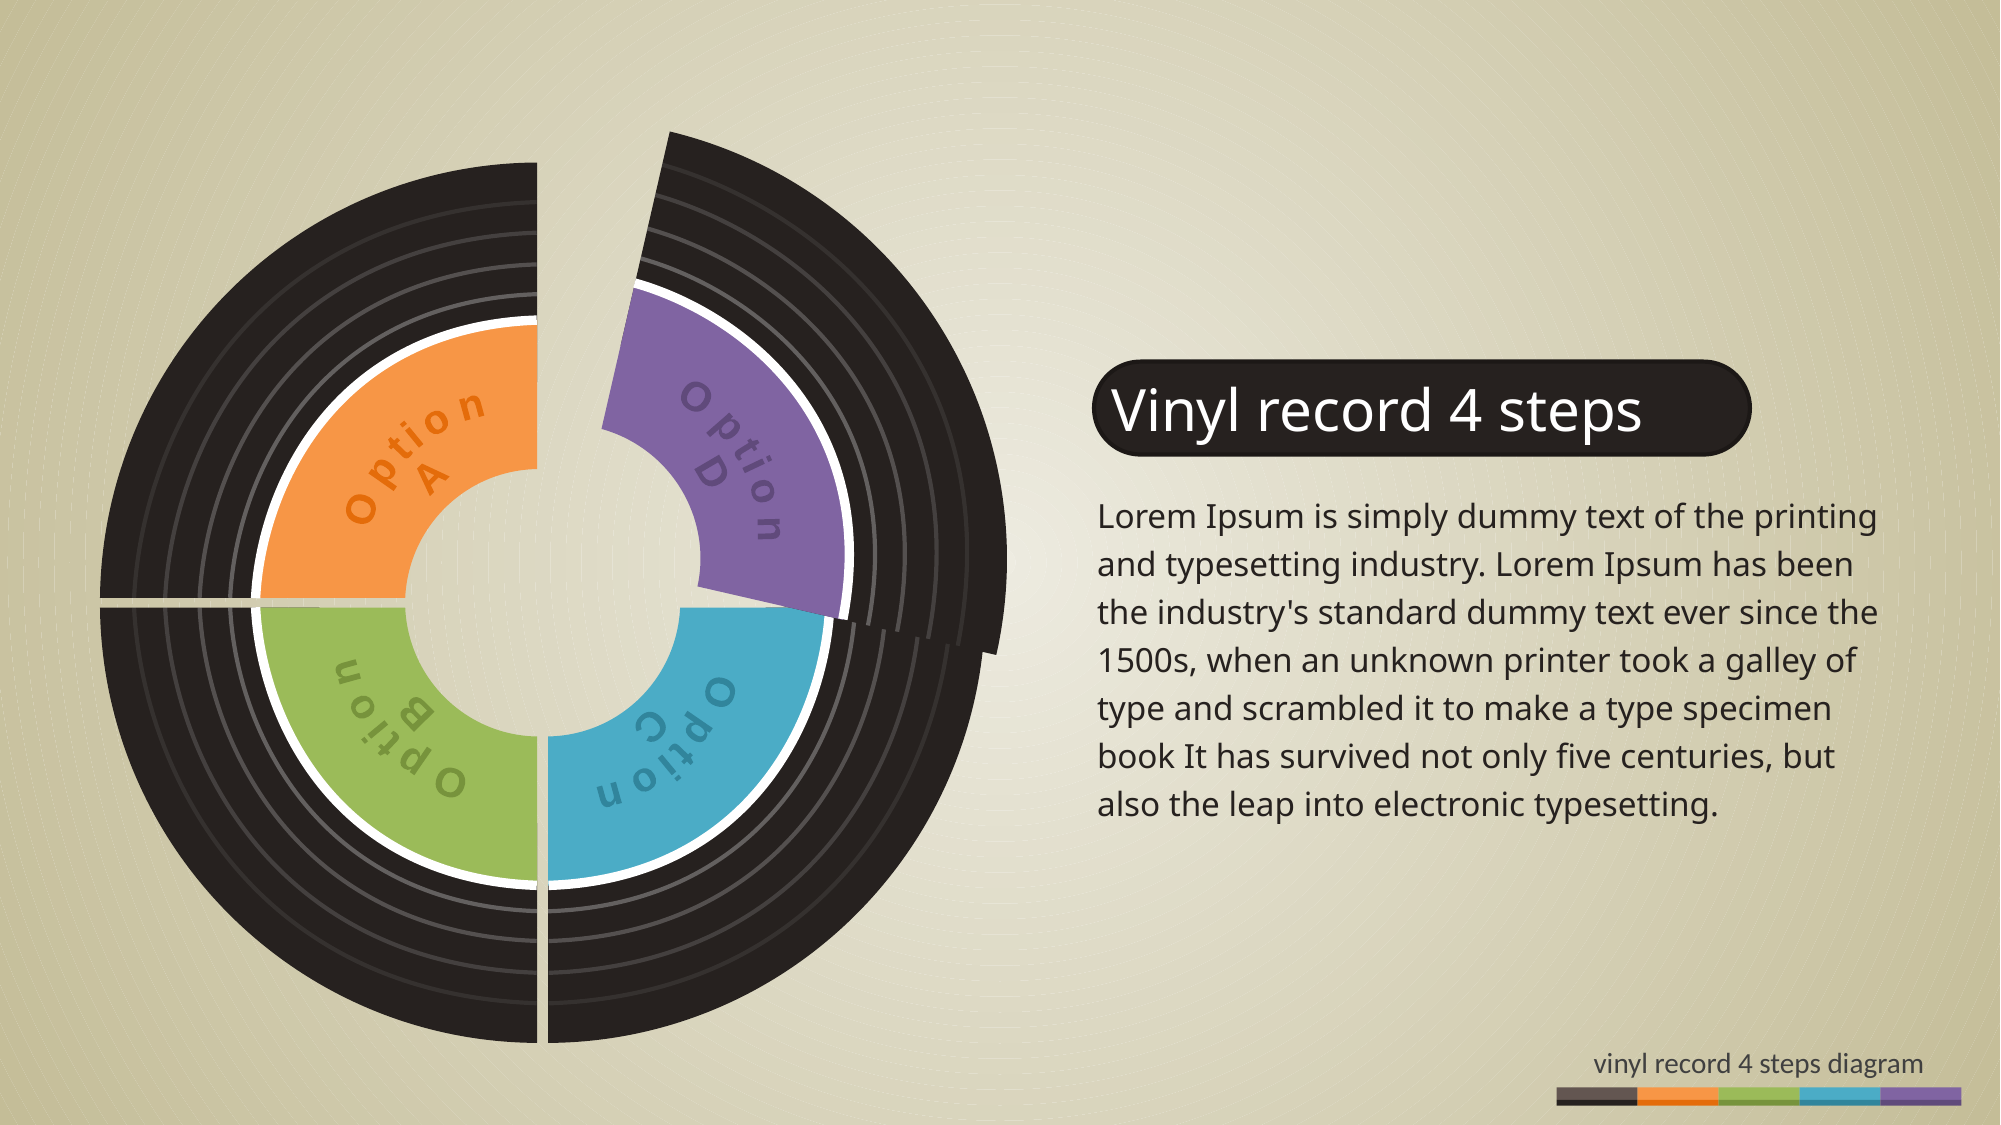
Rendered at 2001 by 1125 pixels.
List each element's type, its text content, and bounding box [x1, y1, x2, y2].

text_box vinyl record 4 steps diagram [1556, 1036, 1962, 1087]
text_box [99, 570, 538, 1044]
text_box [1091, 388, 1096, 428]
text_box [586, 174, 1051, 613]
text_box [1556, 1087, 1962, 1106]
text_box [1117, 359, 1753, 457]
text_box Vinyl record 4 steps [1096, 365, 1659, 451]
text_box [99, 162, 573, 599]
text_box Lorem Ipsum is simply dummy text of the printing and typesetting industry. Lorem Ipsum has been the industry's standard dummy text ever since the 1500s, when an unknown printer took a galley of type and scrambled it to make a type specimen book It has survived not only five centuries, but also the leap into electronic typesetting. [1082, 480, 1914, 831]
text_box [507, 606, 986, 1044]
